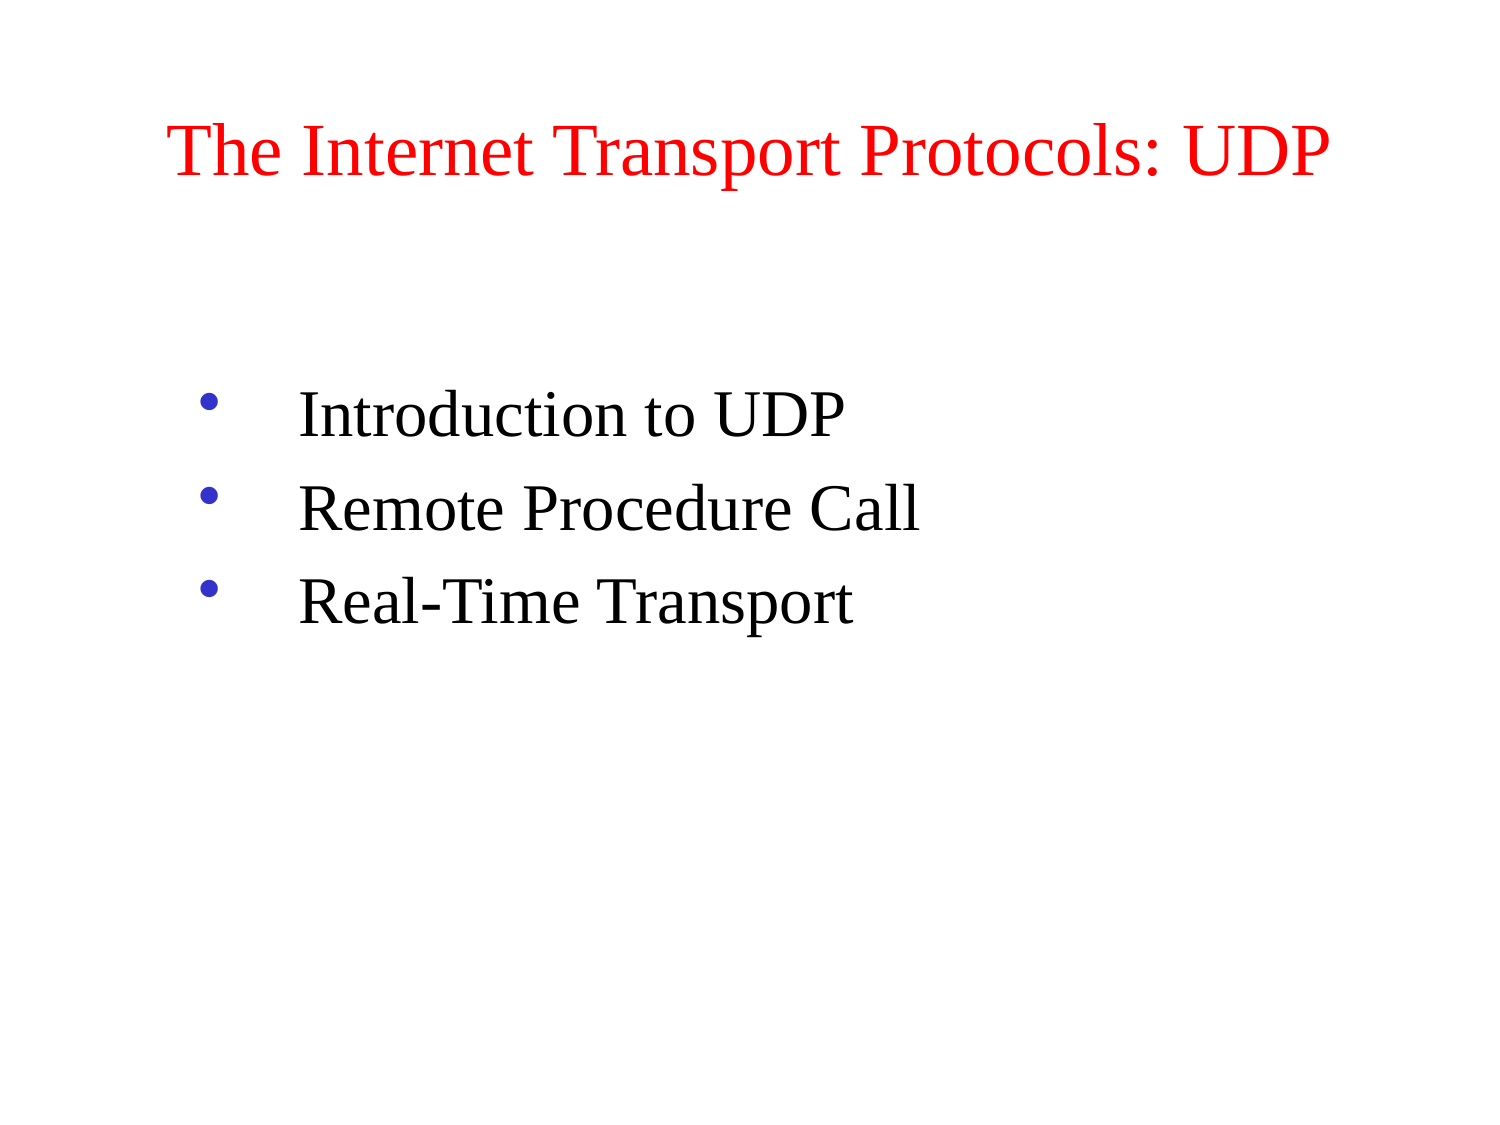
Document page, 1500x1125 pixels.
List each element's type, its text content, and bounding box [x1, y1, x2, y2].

title The Internet Transport Protocols: UDP [0, 51, 1500, 239]
list Introduction to UDP Remote Procedure Call Real-Time Transport [183, 362, 1500, 1075]
